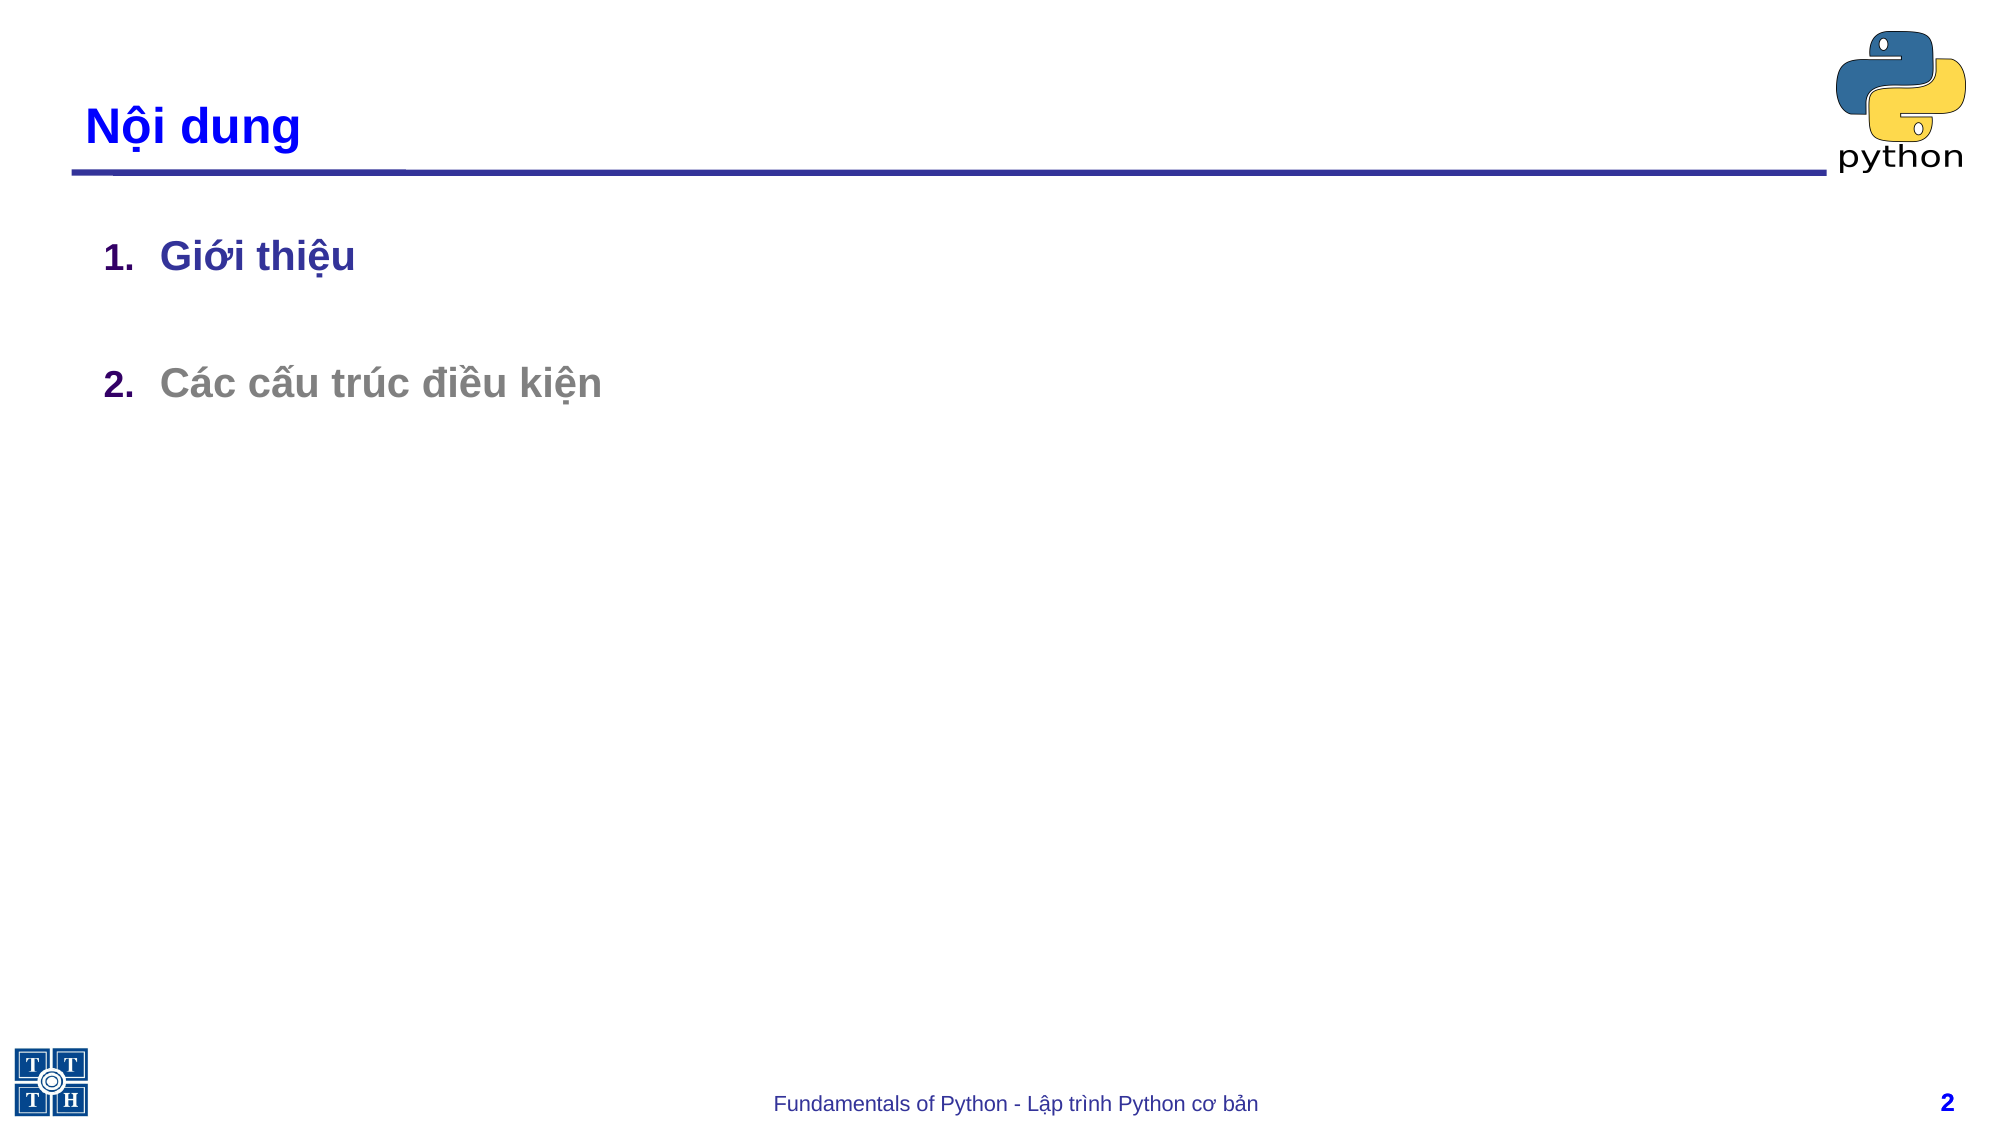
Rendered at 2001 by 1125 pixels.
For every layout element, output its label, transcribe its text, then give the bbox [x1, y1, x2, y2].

title Nội dung [70, 31, 1804, 161]
picture [14, 1047, 89, 1117]
list Giới thiệu Các cấu trúc điều kiện [70, 196, 1804, 1047]
picture [1836, 31, 1966, 173]
